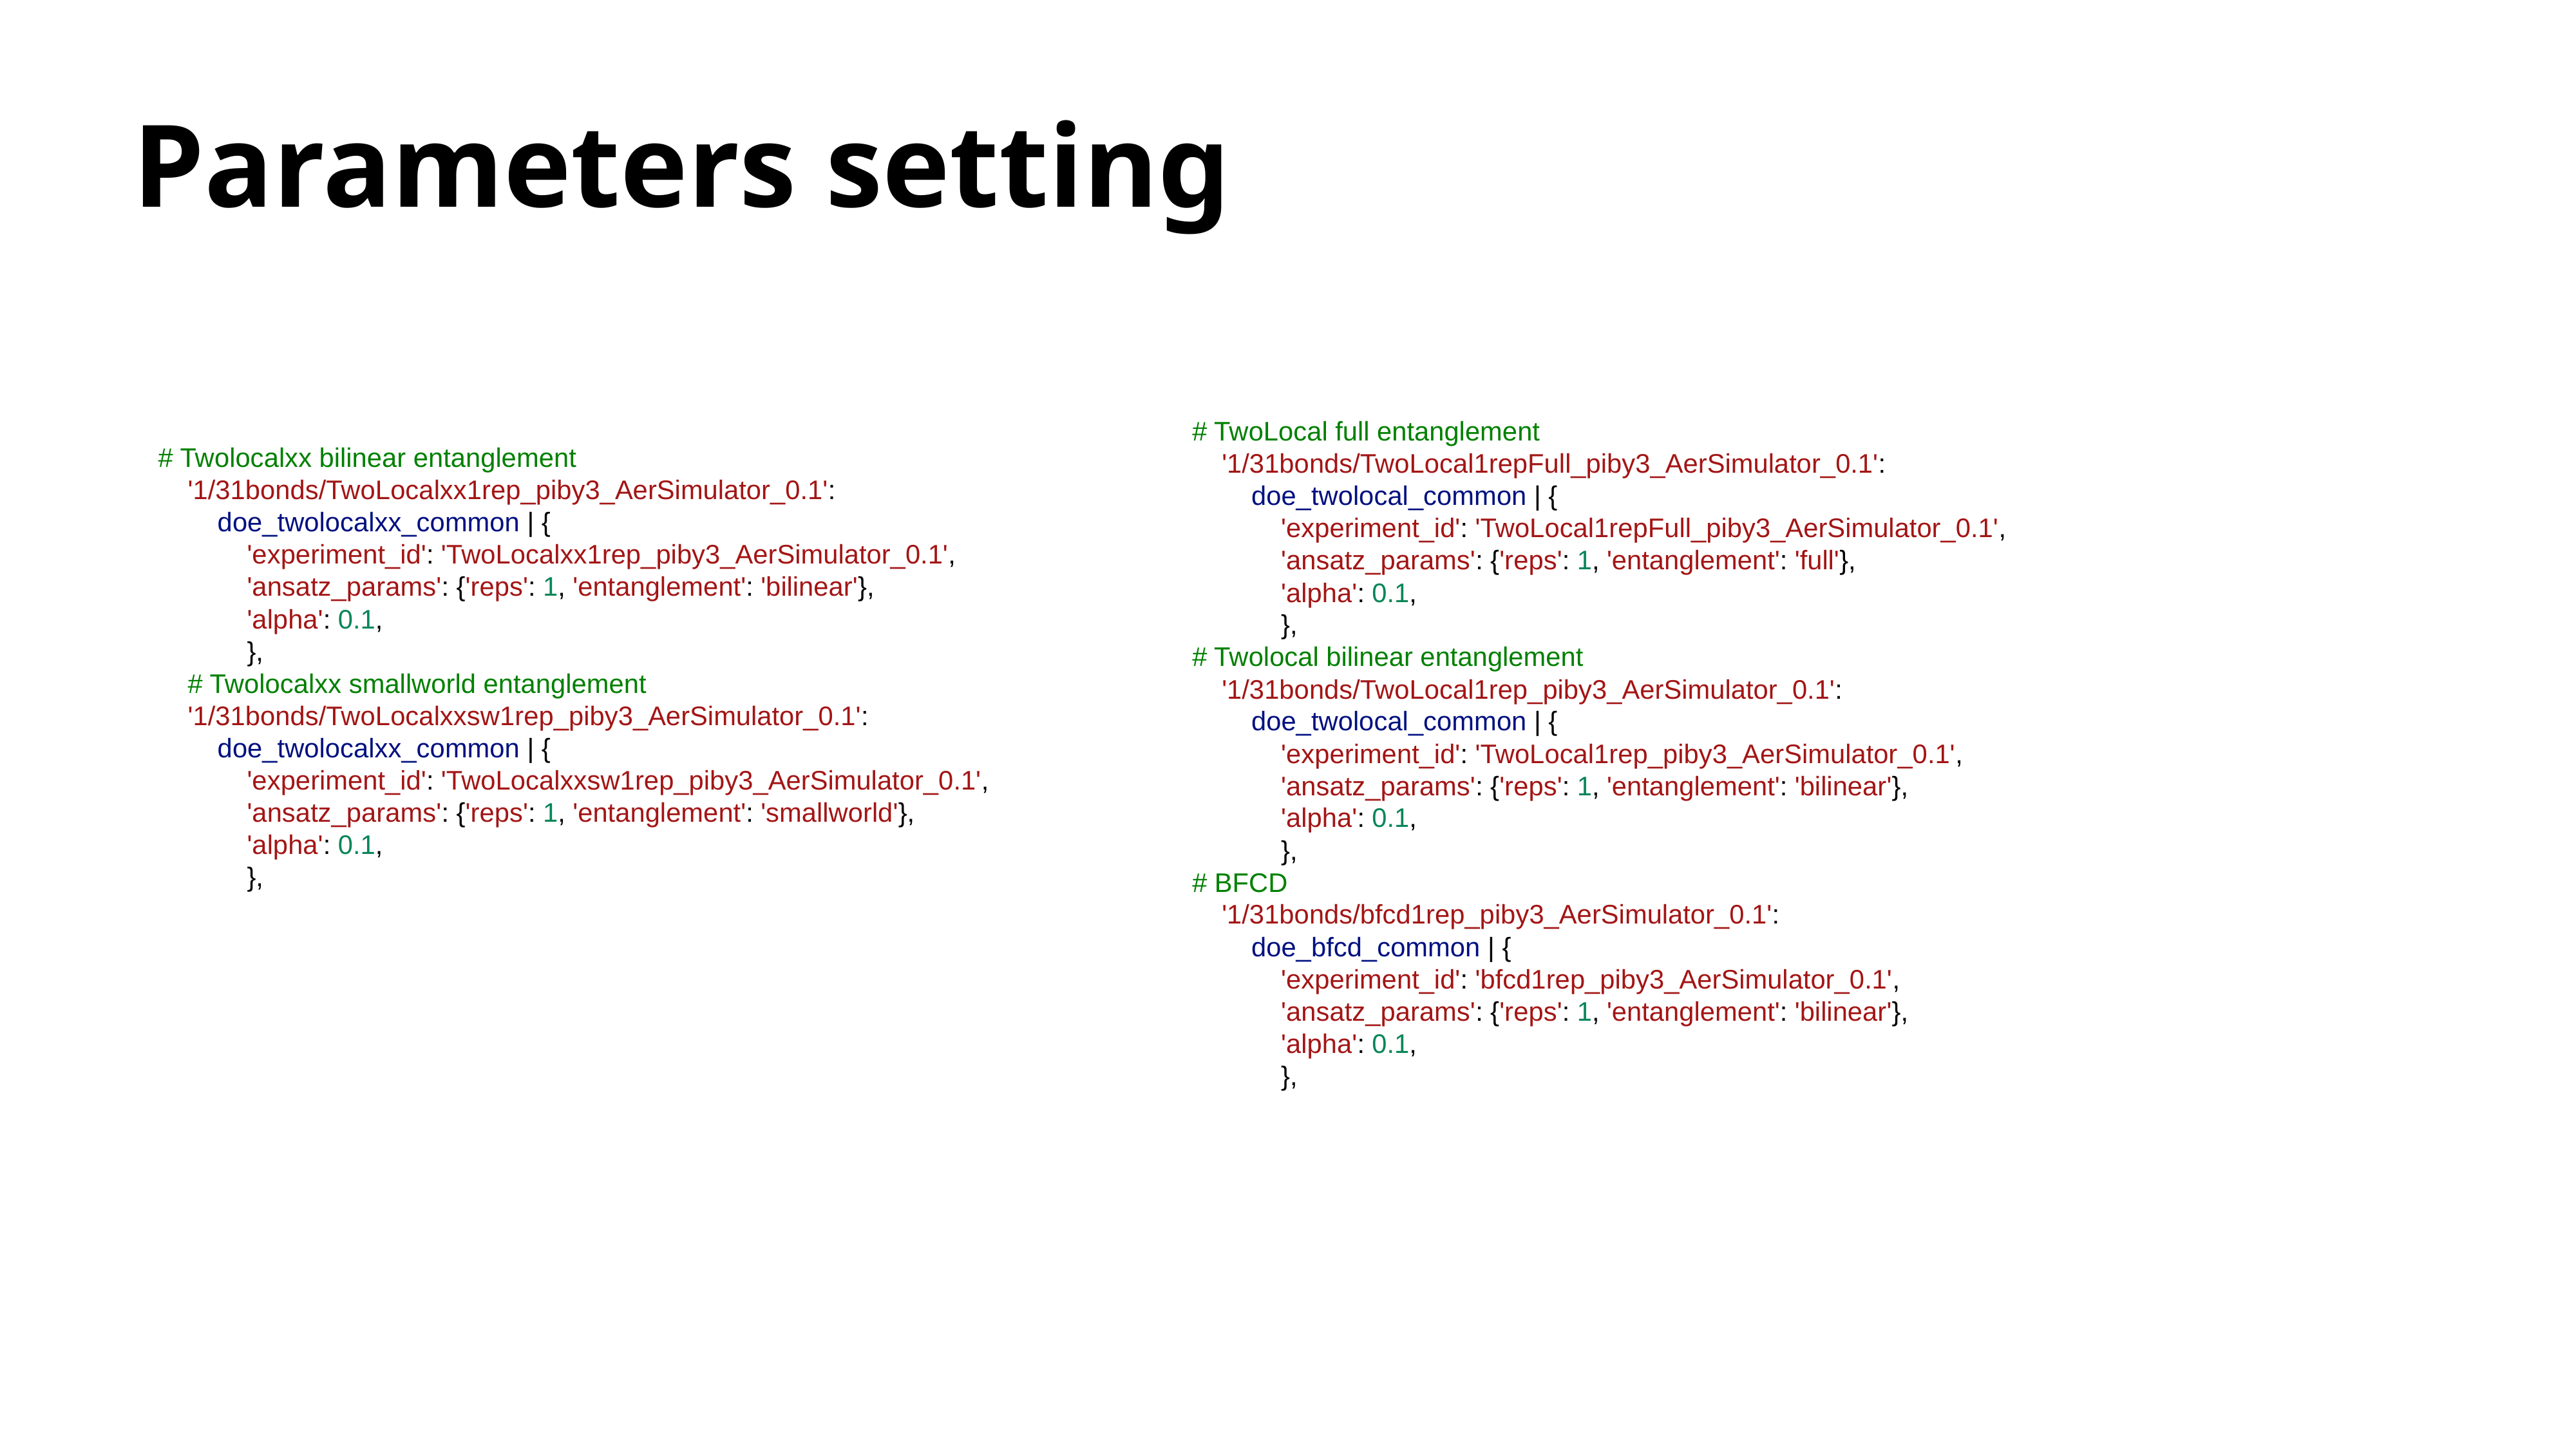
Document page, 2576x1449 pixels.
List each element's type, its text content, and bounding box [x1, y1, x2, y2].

text_box # TwoLocal full entanglement '1/31bonds/TwoLocal1repFull_piby3_AerSimulator_0.1': doe_twolocal_common | { 'experiment_id': 'TwoLocal1repFull_piby3_AerSimulator_0.1', 'ansatz_params': {'reps': 1, 'entanglement': 'full'}, 'alpha': 0.1, }, # Twolocal bilinear entanglement '1/31bonds/TwoLocal1rep_piby3_AerSimulator_0.1': doe_twolocal_common | { 'experiment_id': 'TwoLocal1rep_piby3_AerSimulator_0.1', 'ansatz_params': {'reps': 1, 'entanglement': 'bilinear'}, 'alpha': 0.1, }, # BFCD '1/31bonds/bfcd1rep_piby3_AerSimulator_0.1': doe_bfcd_common | { 'experiment_id': 'bfcd1rep_piby3_AerSimulator_0.1', 'ansatz_params': {'reps': 1, 'entanglement': 'bilinear'}, 'alpha': 0.1, }, [1186, 408, 2346, 1096]
title Parameters setting [127, 114, 2449, 266]
text_box # Twolocalxx bilinear entanglement '1/31bonds/TwoLocalxx1rep_piby3_AerSimulator_0.1': doe_twolocalxx_common | { 'experiment_id': 'TwoLocalxx1rep_piby3_AerSimulator_0.1', 'ansatz_params': {'reps': 1, 'entanglement': 'bilinear'}, 'alpha': 0.1, }, # Twolocalxx smallworld entanglement '1/31bonds/TwoLocalxxsw1rep_piby3_AerSimulator_0.1': doe_twolocalxx_common | { 'experiment_id': 'TwoLocalxxsw1rep_piby3_AerSimulator_0.1', 'ansatz_params': {'reps': 1, 'entanglement': 'smallworld'}, 'alpha': 0.1, }, [153, 435, 1186, 897]
